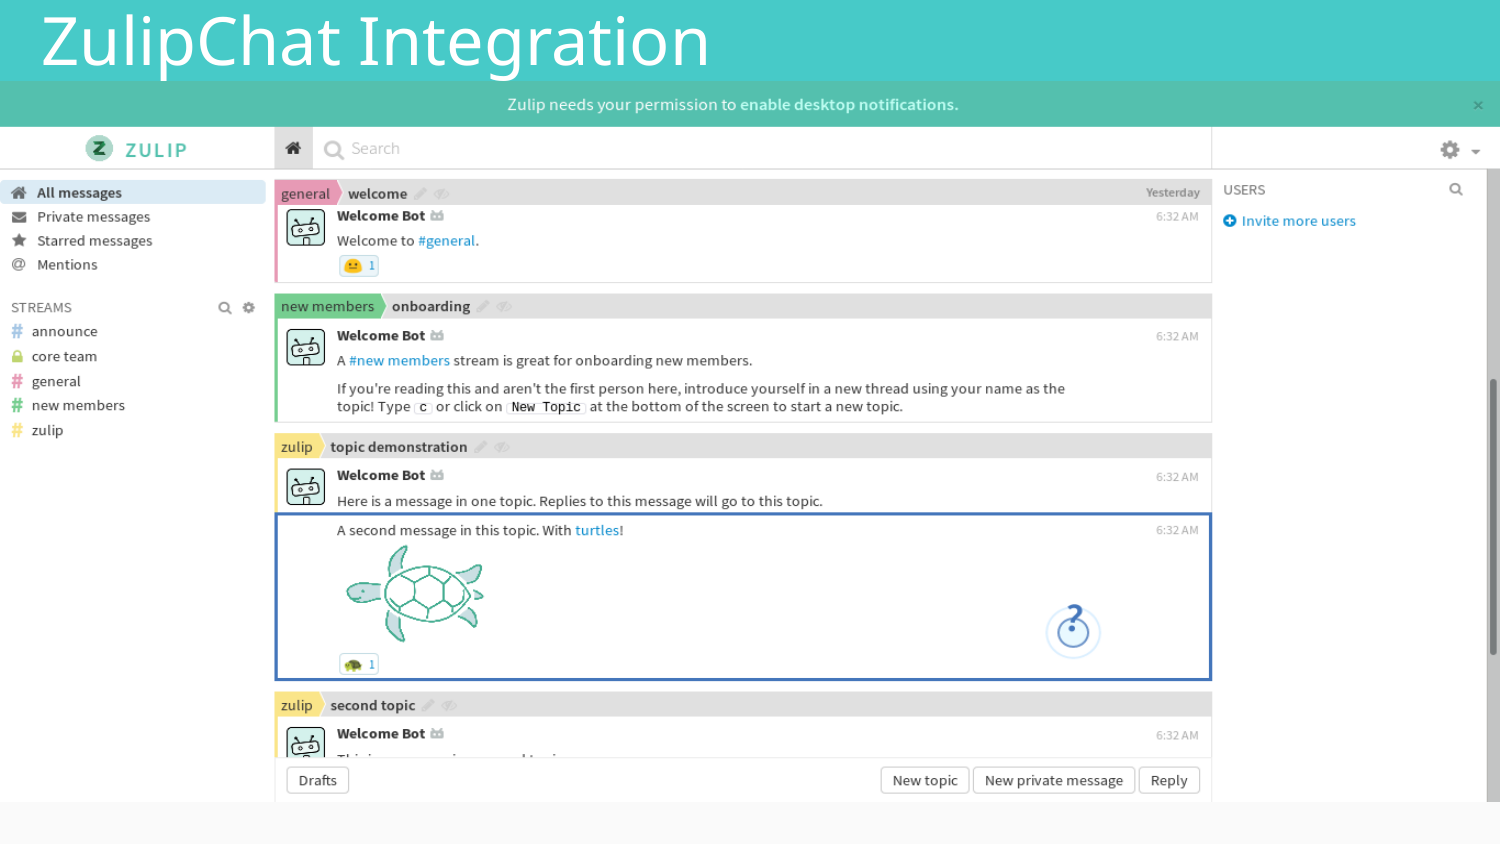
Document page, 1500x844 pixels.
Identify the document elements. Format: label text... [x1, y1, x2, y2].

title ZulipChat Integration [26, 0, 1376, 79]
picture [0, 81, 1500, 802]
